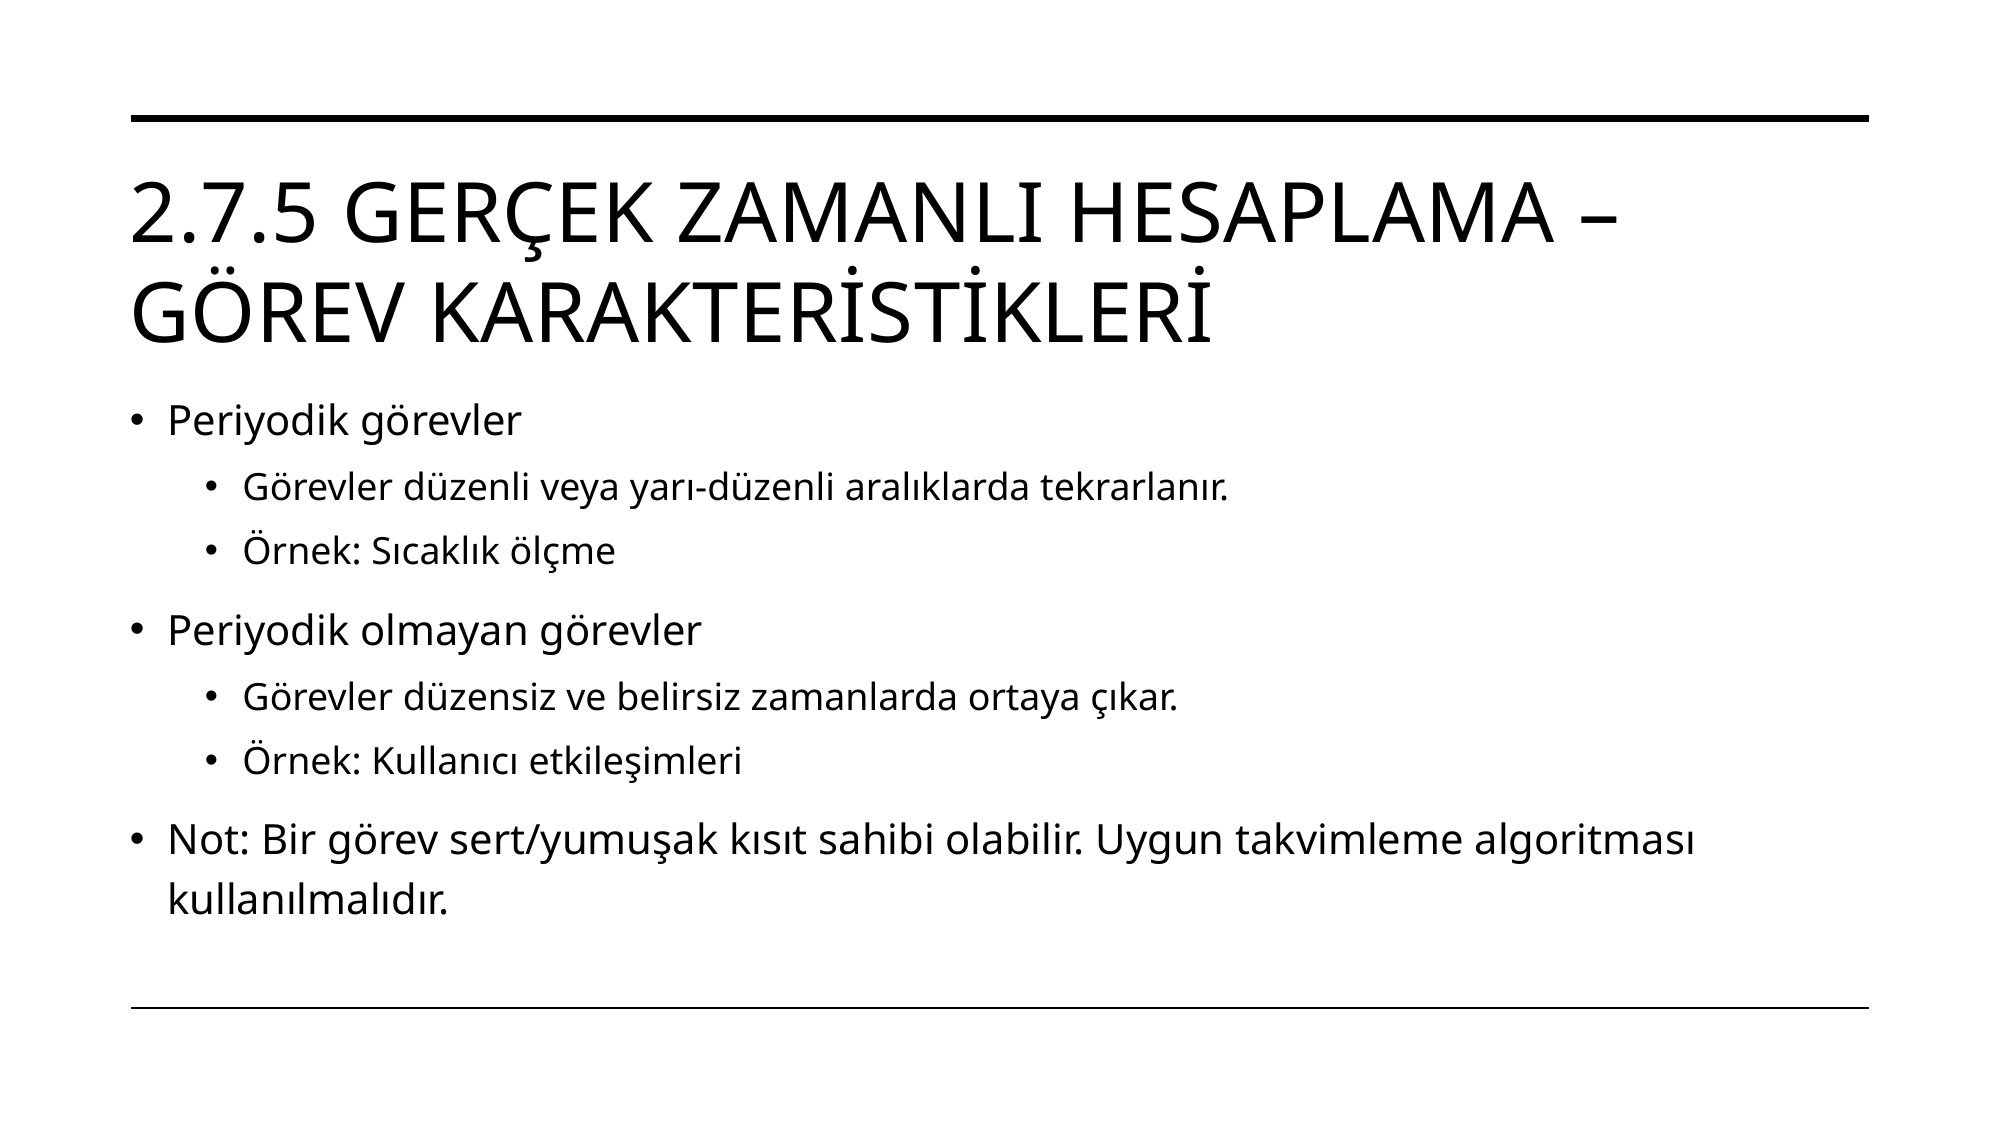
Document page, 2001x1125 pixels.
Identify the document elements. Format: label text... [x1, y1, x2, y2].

title 2.7.5 Gerçek zamanlı hesaplama – Görev karakteristikleri [114, 151, 1869, 376]
list Periyodik görevler Görevler düzenli veya yarı-düzenli aralıklarda tekrarlanır. Örnek: Sıcaklık ölçme Periyodik olmayan görevler Görevler düzensiz ve belirsiz zamanlarda ortaya çıkar. Örnek: Kullanıcı etkileşimleri Not: Bir görev sert/yumuşak kısıt sahibi olabilir. Uygun takvimleme algoritması kullanılmalıdır. [114, 376, 1869, 973]
